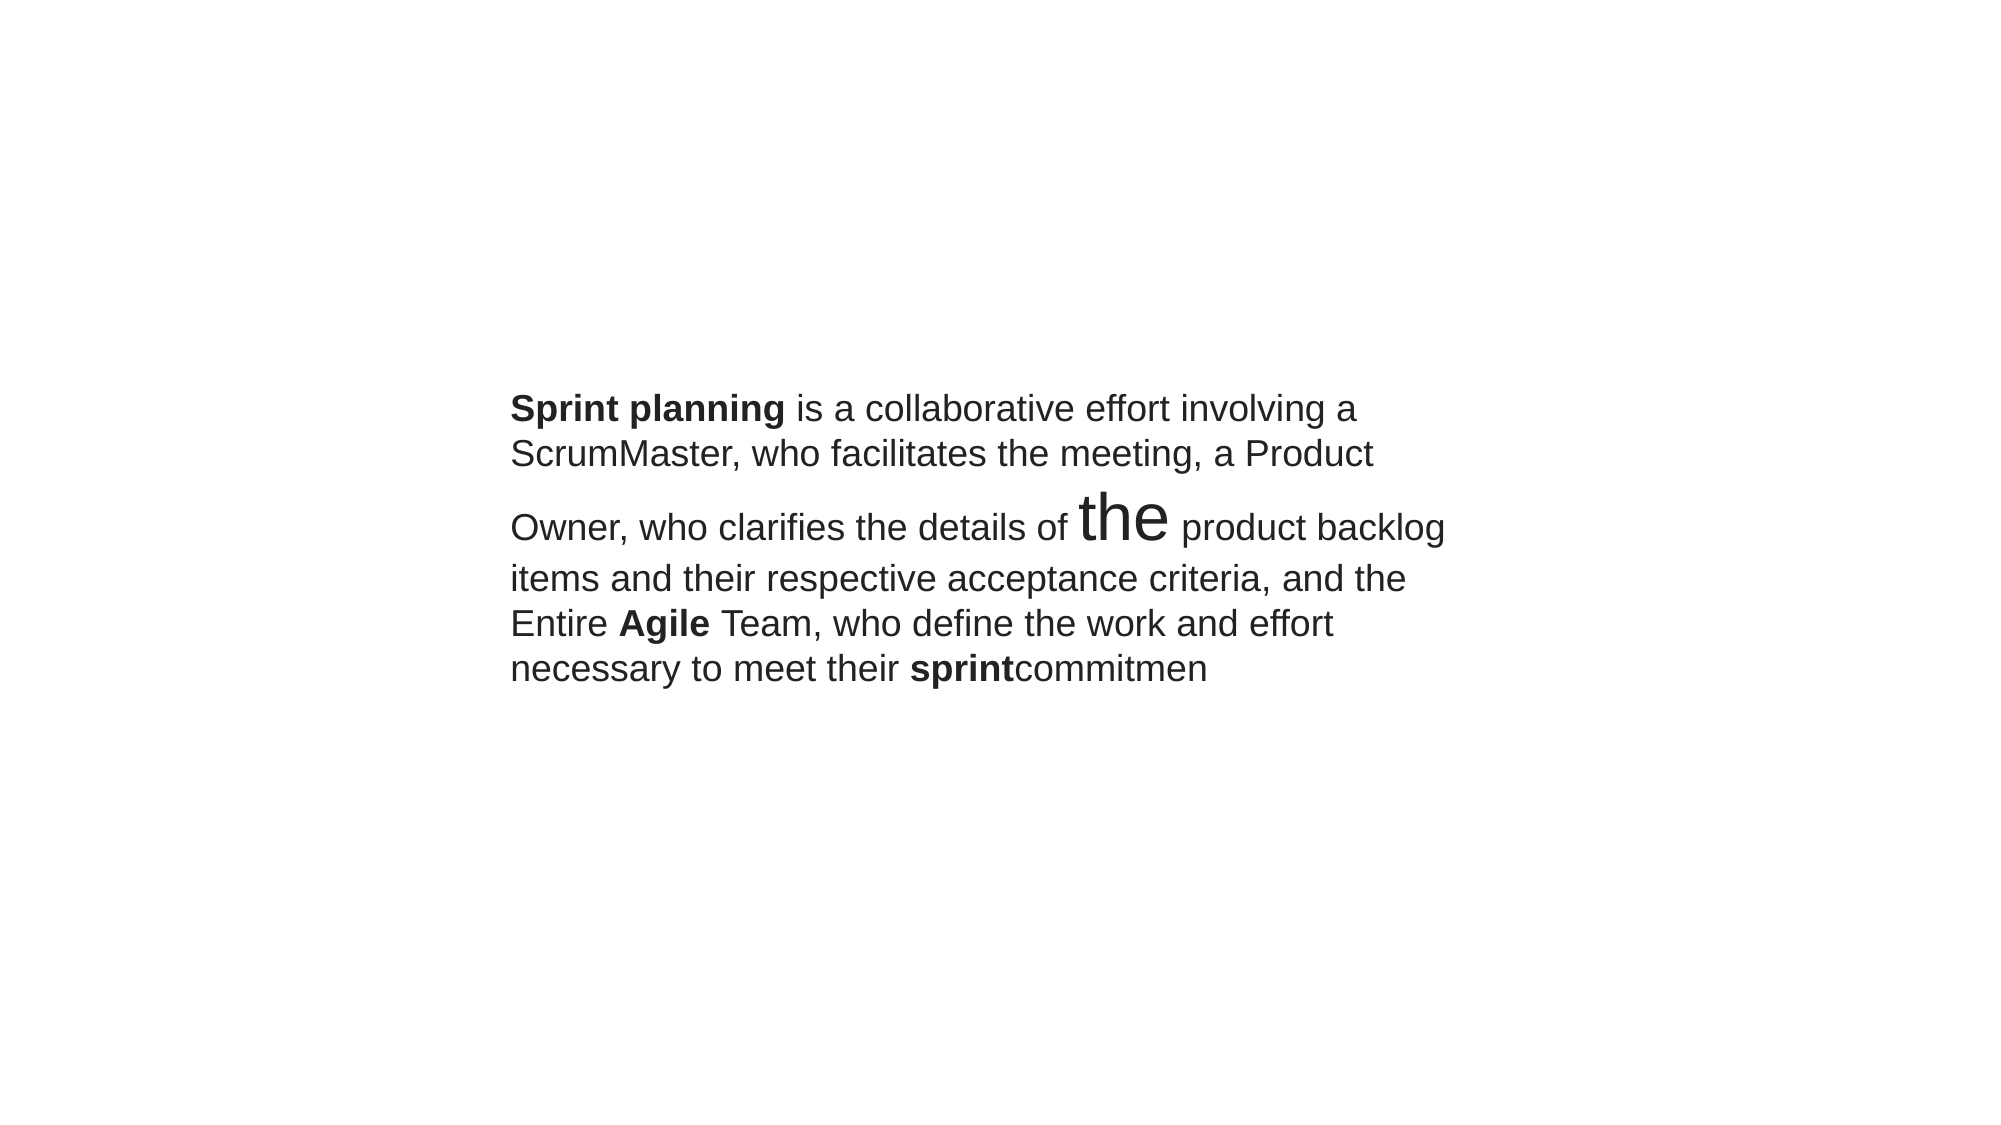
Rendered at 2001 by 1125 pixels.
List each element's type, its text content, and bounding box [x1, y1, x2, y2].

text_box Sprint planning is a collaborative effort involving a ScrumMaster, who facilitates the meeting, a Product Owner, who clarifies the details of the product backlog items and their respective acceptance criteria, and the Entire Agile Team, who define the work and effort necessary to meet their sprintcommitmen [495, 376, 1496, 697]
